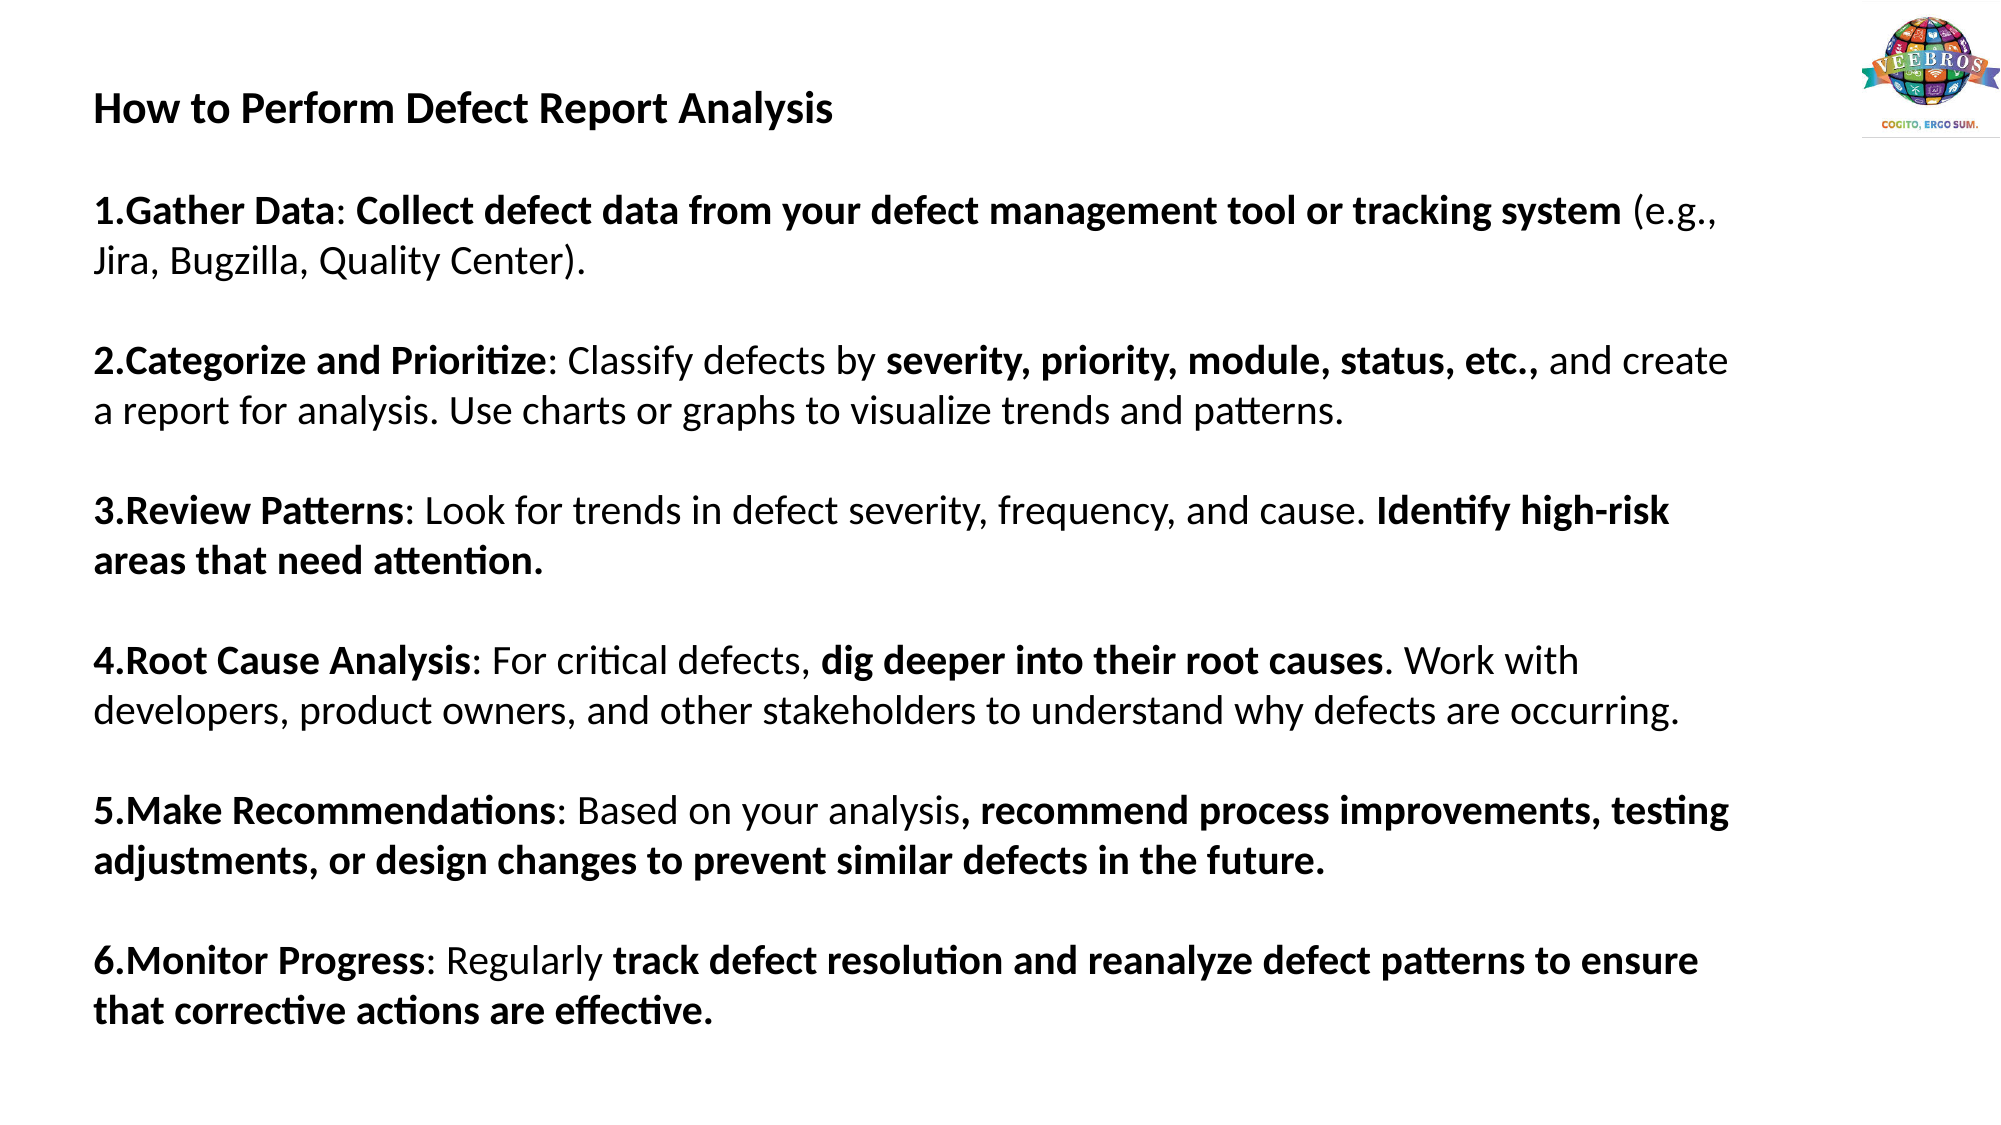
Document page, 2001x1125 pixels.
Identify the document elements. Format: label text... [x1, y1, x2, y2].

text_box How to Perform Defect Report Analysis Gather Data: Collect defect data from your defect management tool or tracking system (e.g., Jira, Bugzilla, Quality Center). Categorize and Prioritize: Classify defects by severity, priority, module, status, etc., and create a report for analysis. Use charts or graphs to visualize trends and patterns. Review Patterns: Look for trends in defect severity, frequency, and cause. Identify high-risk areas that need attention. Root Cause Analysis: For critical defects, dig deeper into their root causes. Work with developers, product owners, and other stakeholders to understand why defects are occurring. Make Recommendations: Based on your analysis, recommend process improvements, testing adjustments, or design changes to prevent similar defects in the future. Monitor Progress: Regularly track defect resolution and reanalyze defect patterns to ensure that corrective actions are effective. [78, 70, 1763, 1041]
picture [1862, 0, 2000, 138]
